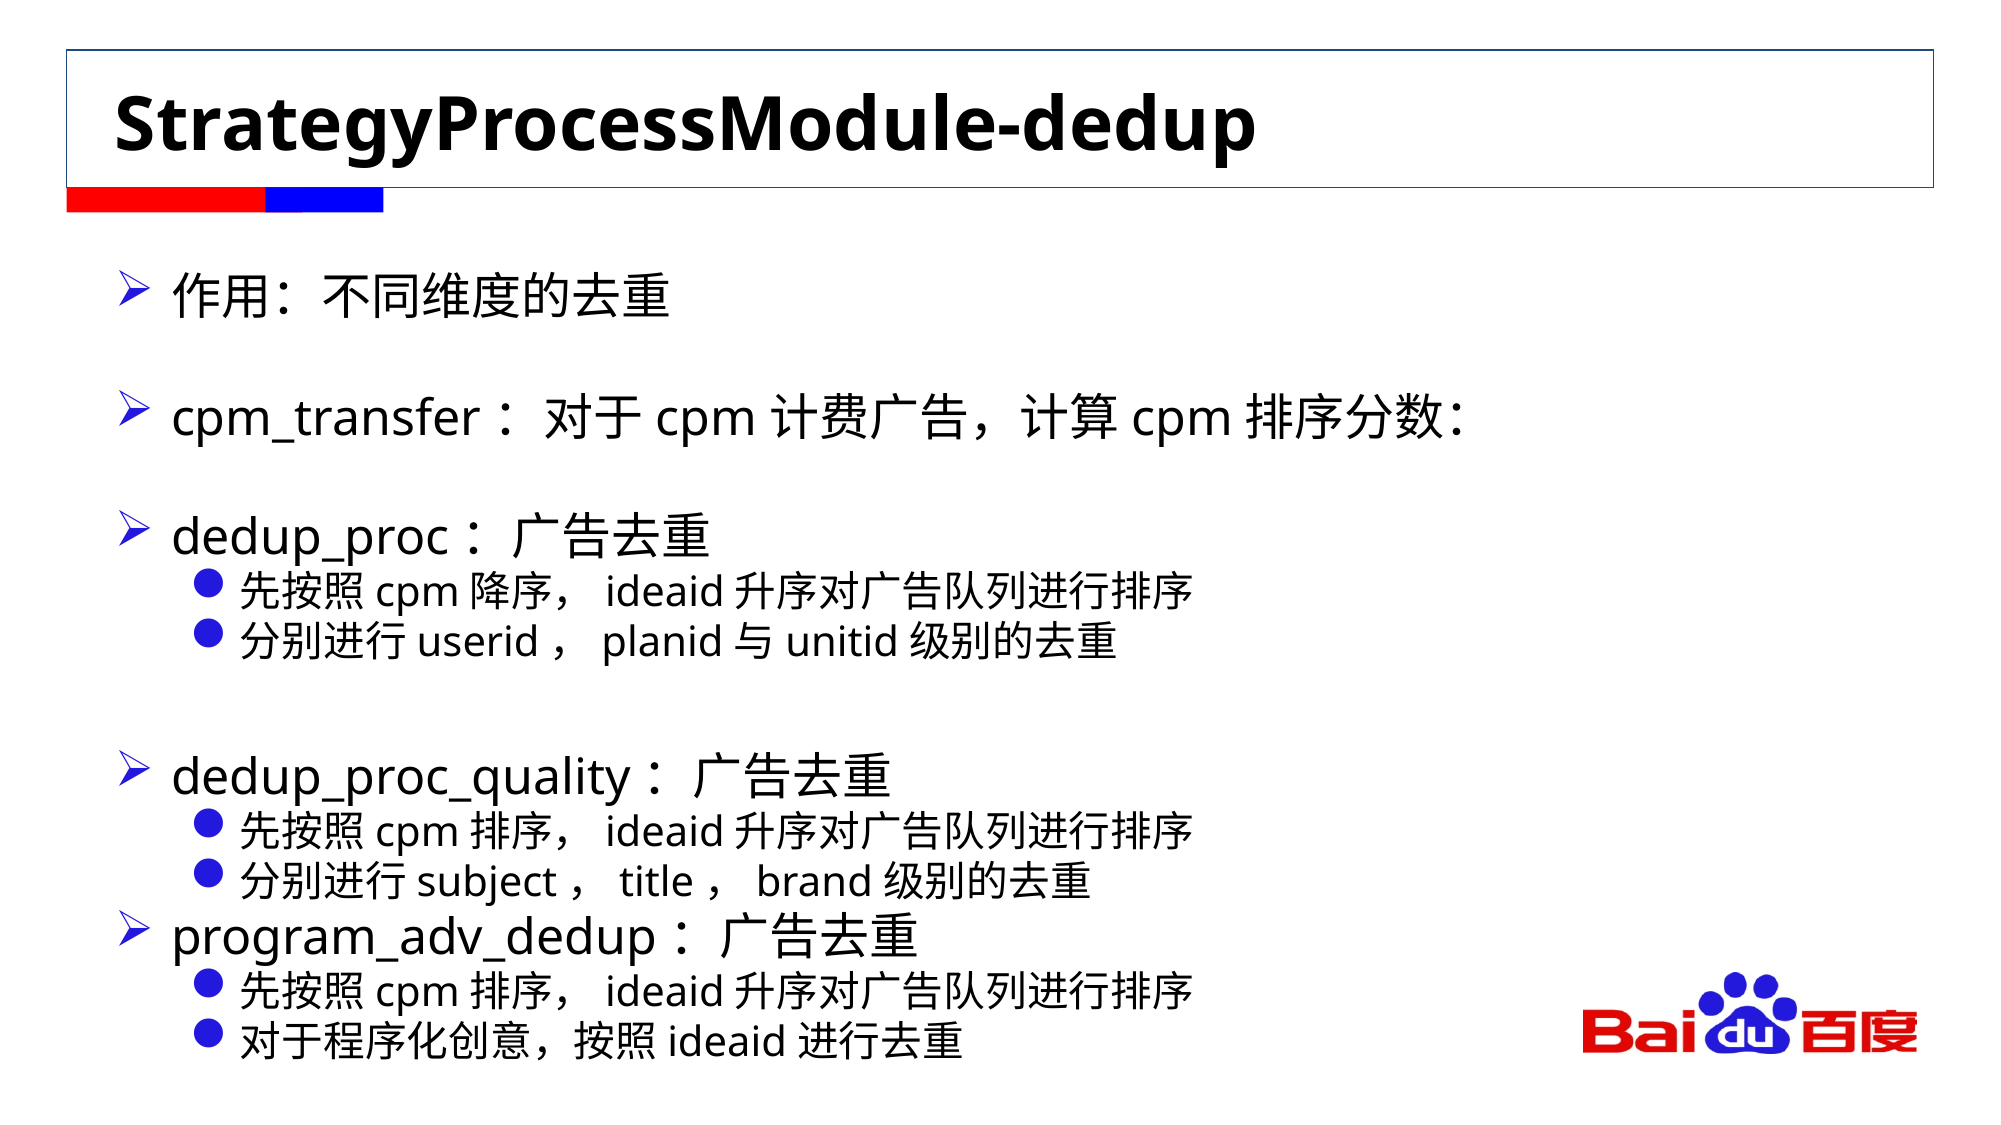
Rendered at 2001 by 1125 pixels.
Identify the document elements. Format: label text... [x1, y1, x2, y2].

title StrategyProcessModule-dedup [99, 56, 1901, 185]
list 作用：不同维度的去重 cpm_transfer：对于cpm计费广告，计算cpm排序分数： dedup_proc：广告去重 先按照cpm降序，ideaid升序对广告队列进行排序 分别进行userid，planid与unitid级别的去重 dedup_proc_quality：广告去重 先按照cpm排序，ideaid升序对广告队列进行排序 分别进行subject，title，brand级别的去重 program_adv_dedup：广告去重 先按照cpm排序，ideaid升序对广告队列进行排序 对于程序化创意，按照ideaid进行去重 [99, 257, 1888, 1075]
picture [1888, 972, 1917, 1054]
